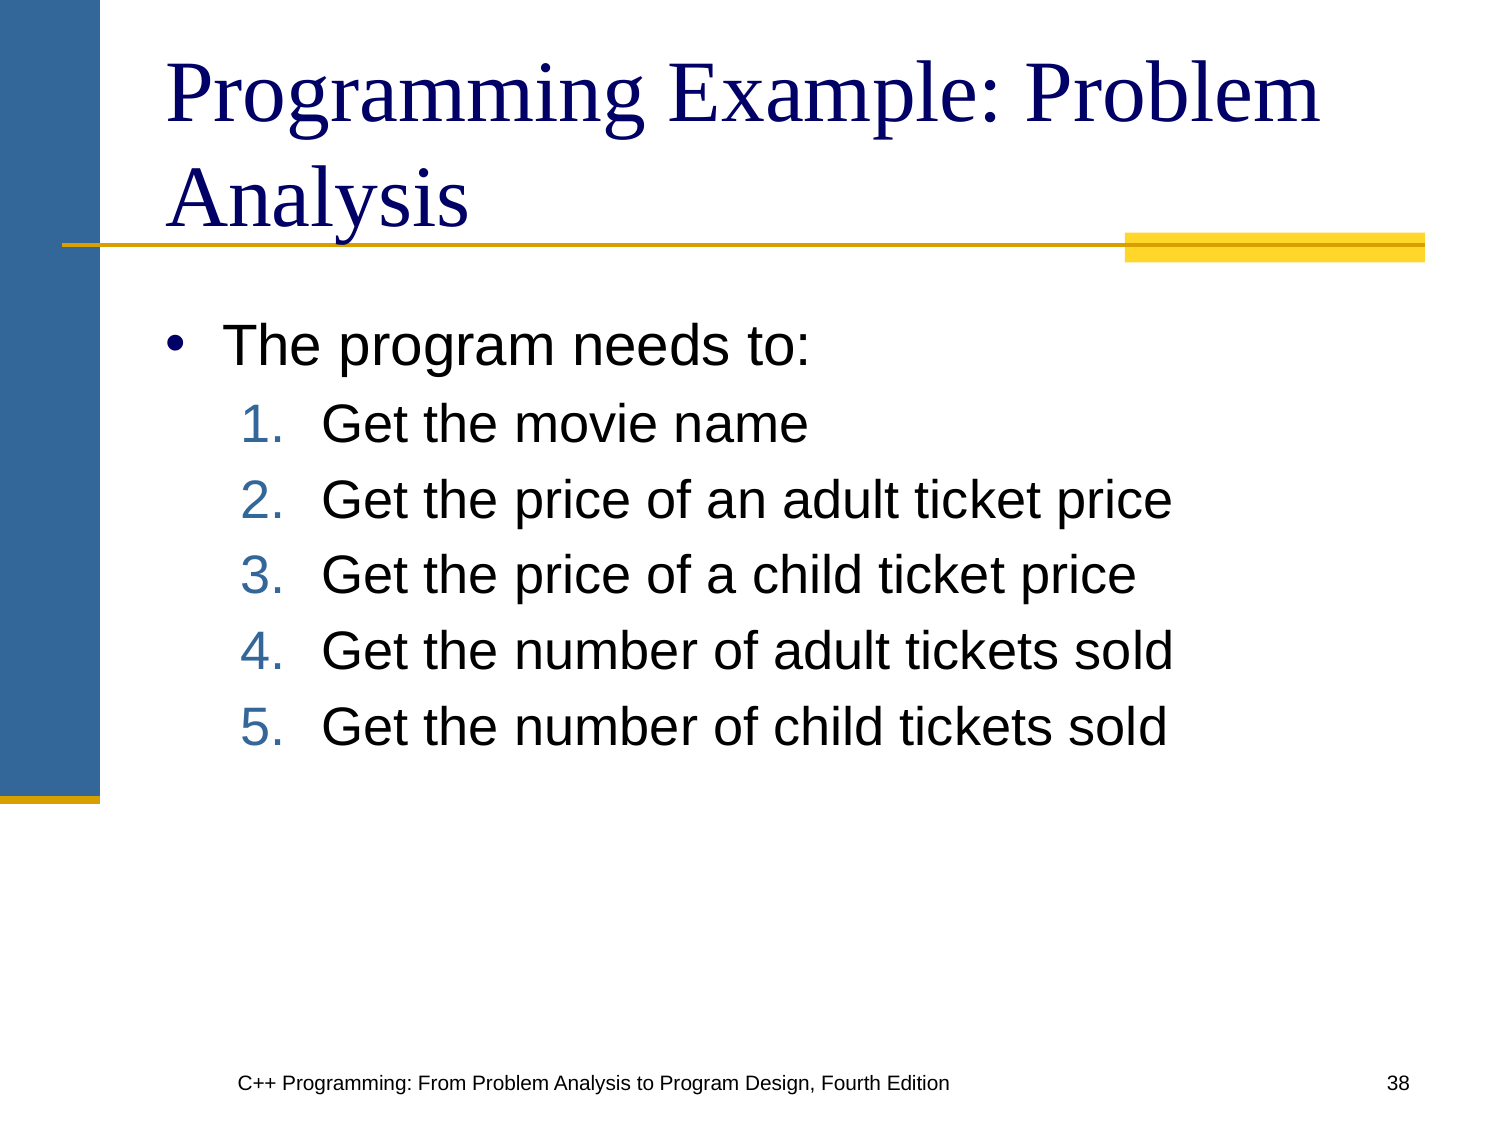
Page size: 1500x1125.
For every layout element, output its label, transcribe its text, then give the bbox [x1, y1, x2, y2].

text_box C++ Programming: From Problem Analysis to Program Design, Fourth Edition [149, 1062, 1038, 1100]
title Programming Example: Problem Analysis [150, 45, 1425, 234]
text_box ‹#› [1112, 1062, 1425, 1100]
list The program needs to: Get the movie name Get the price of an adult ticket price Get the price of a child ticket price Get the number of adult tickets sold Get the number of child tickets sold [150, 299, 1425, 1006]
